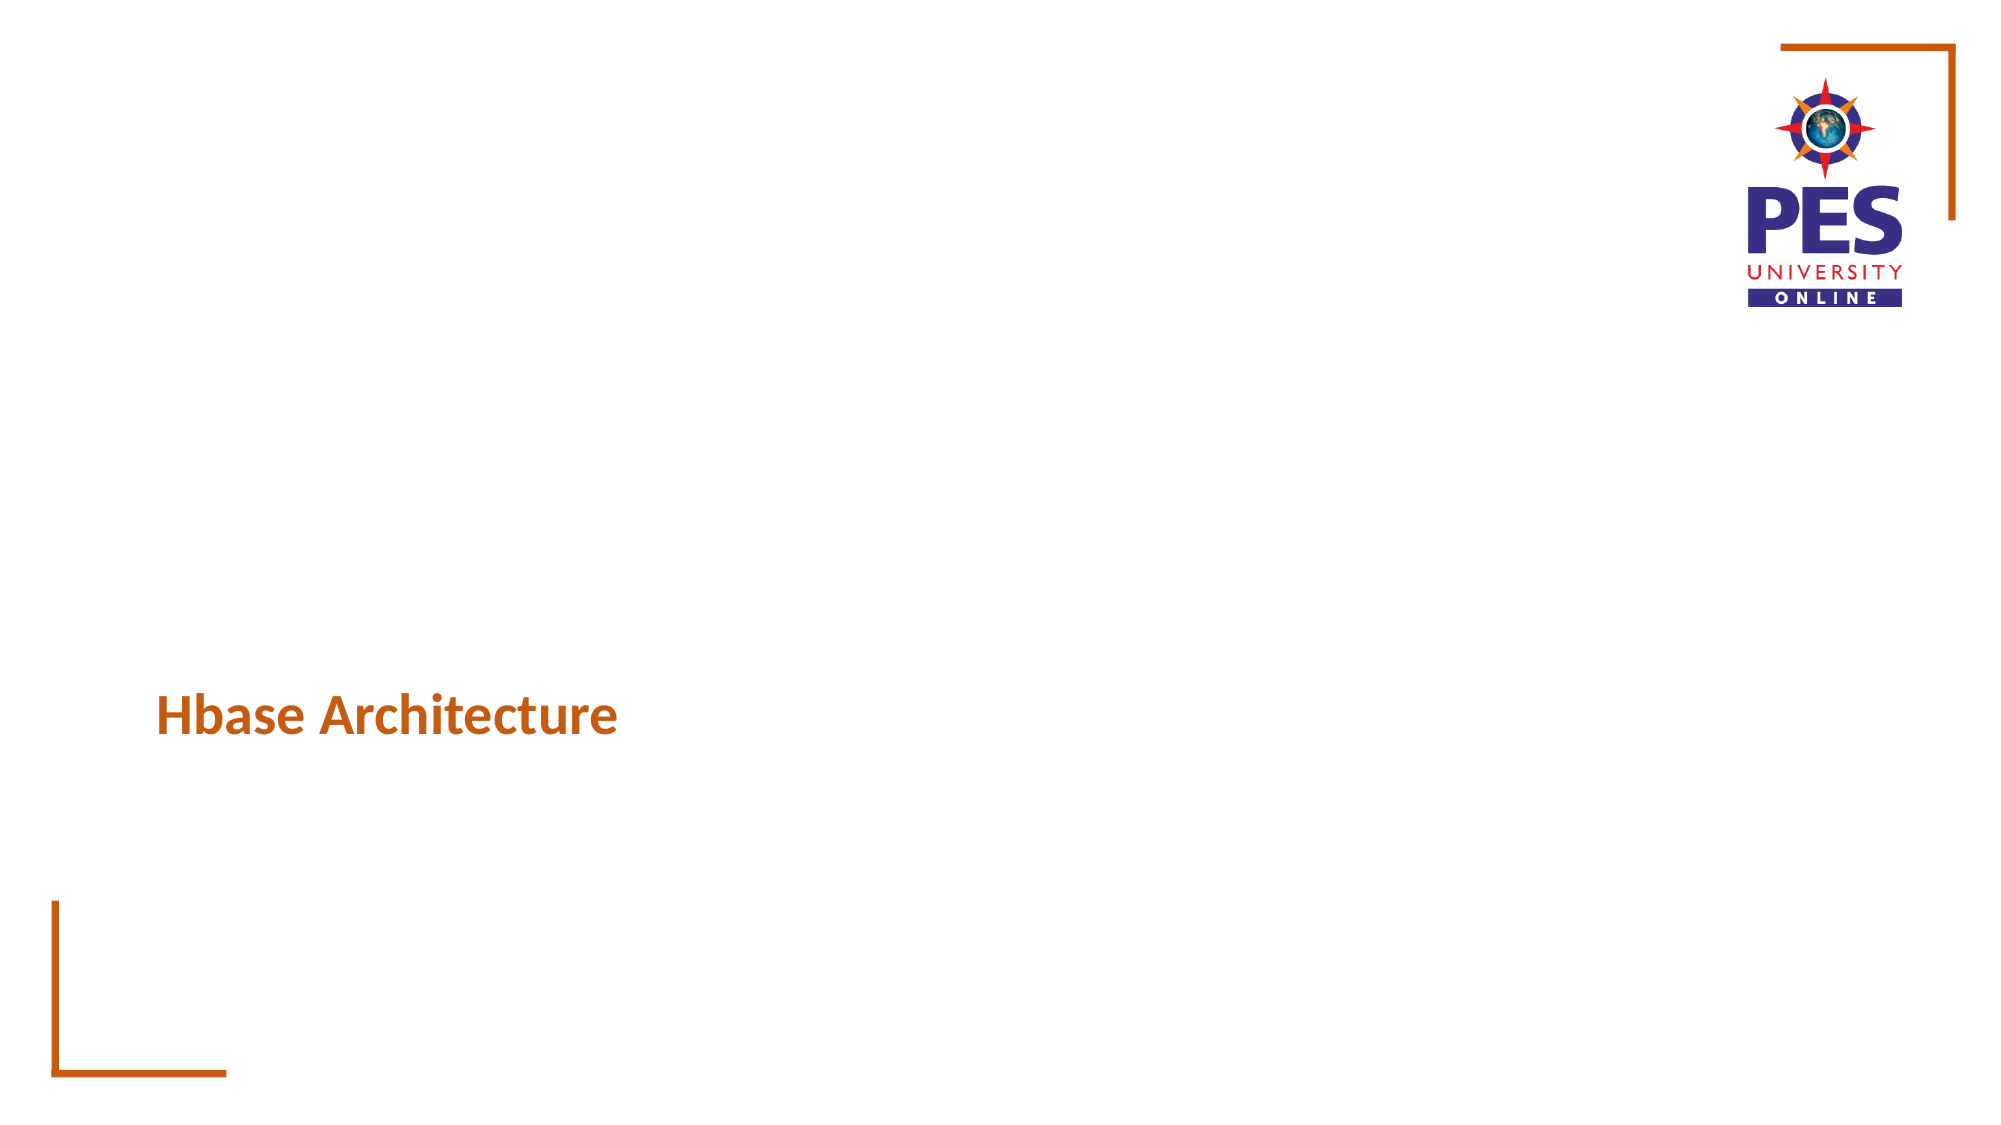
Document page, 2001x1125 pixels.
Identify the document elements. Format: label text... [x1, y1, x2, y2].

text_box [1780, 43, 1956, 221]
picture [1748, 76, 1902, 307]
text_box Hbase Architecture [142, 668, 634, 754]
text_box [51, 900, 227, 1078]
